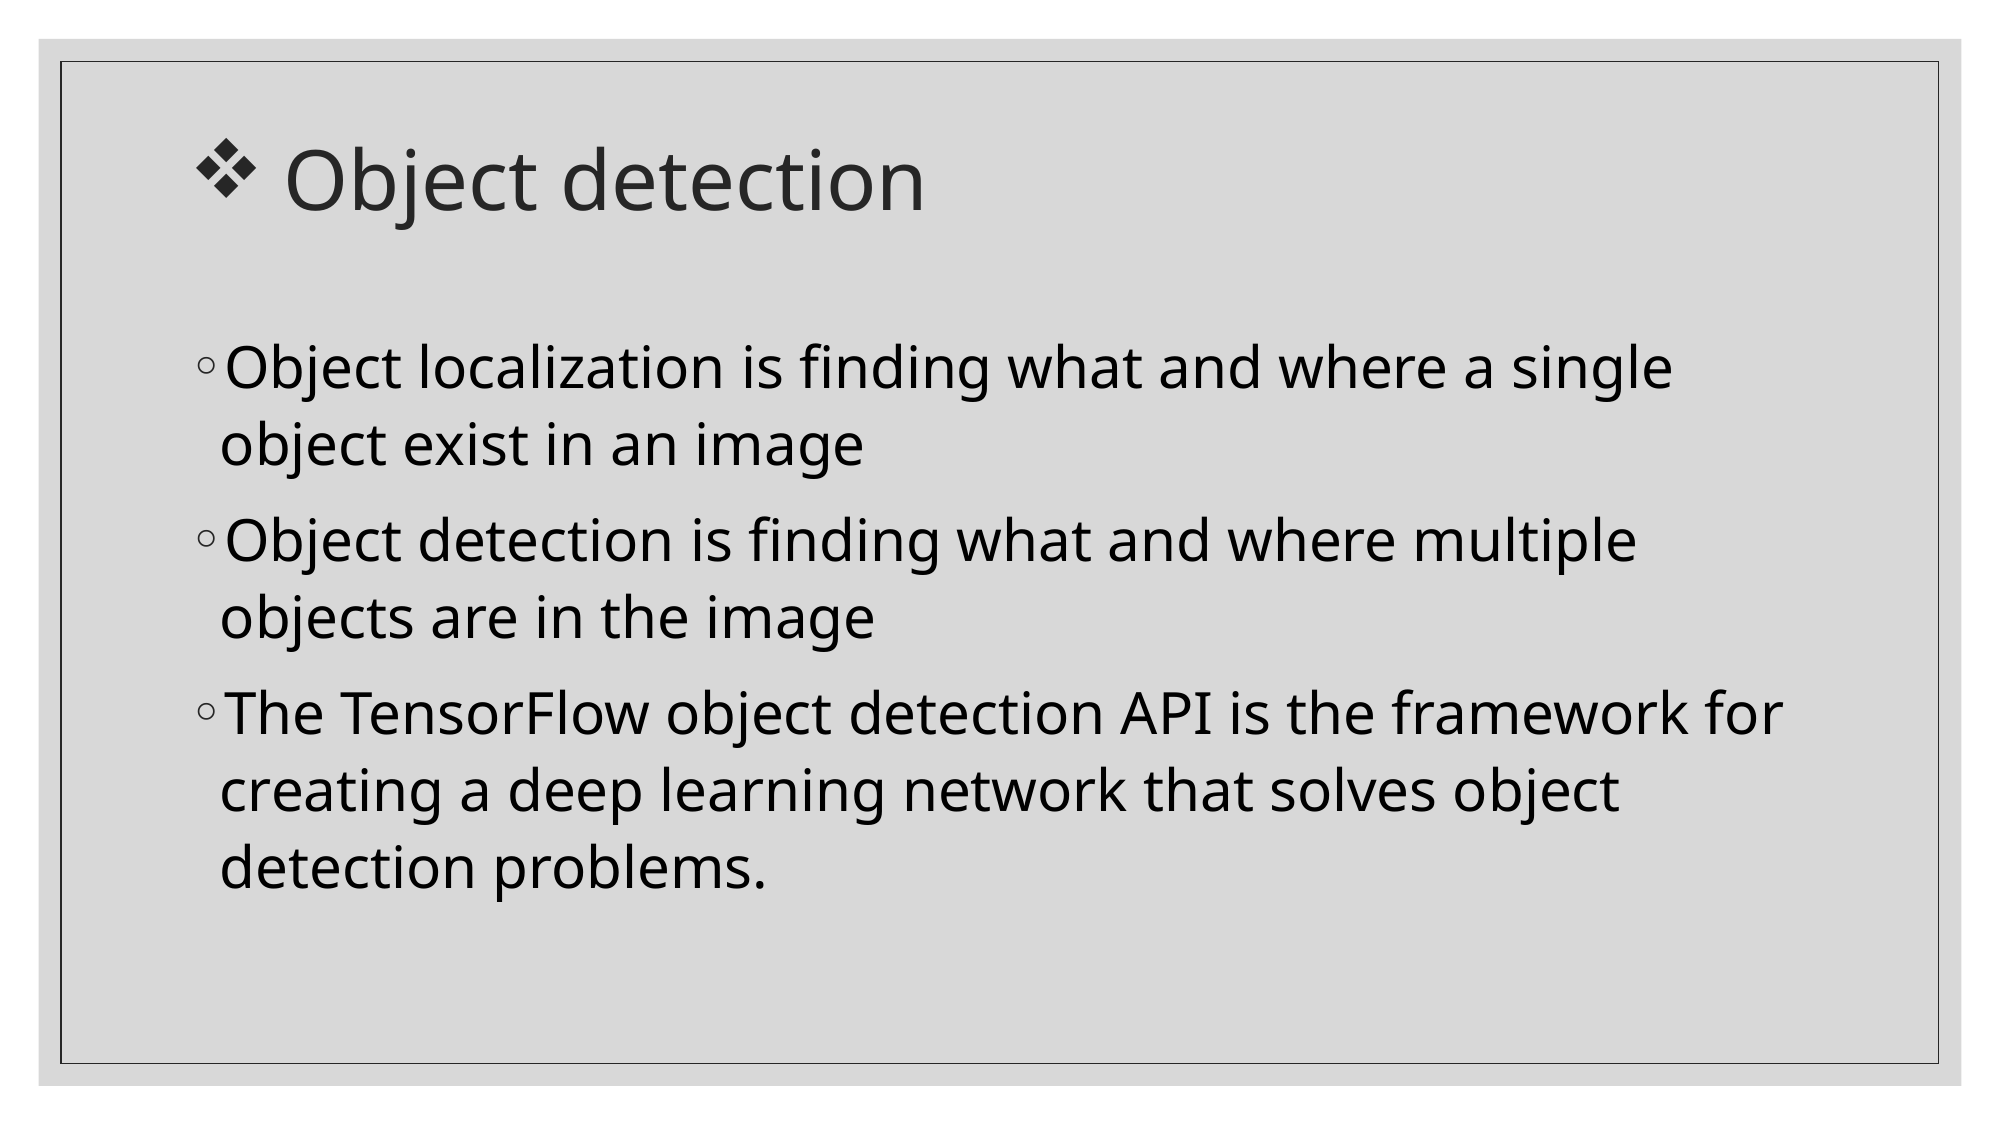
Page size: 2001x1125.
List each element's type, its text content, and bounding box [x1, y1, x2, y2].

title Object detection [174, 105, 1825, 262]
list Object localization is finding what and where a single object exist in an image Object detection is finding what and where multiple objects are in the image The TensorFlow object detection API is the framework for creating a deep learning network that solves object detection problems. [174, 316, 1825, 977]
